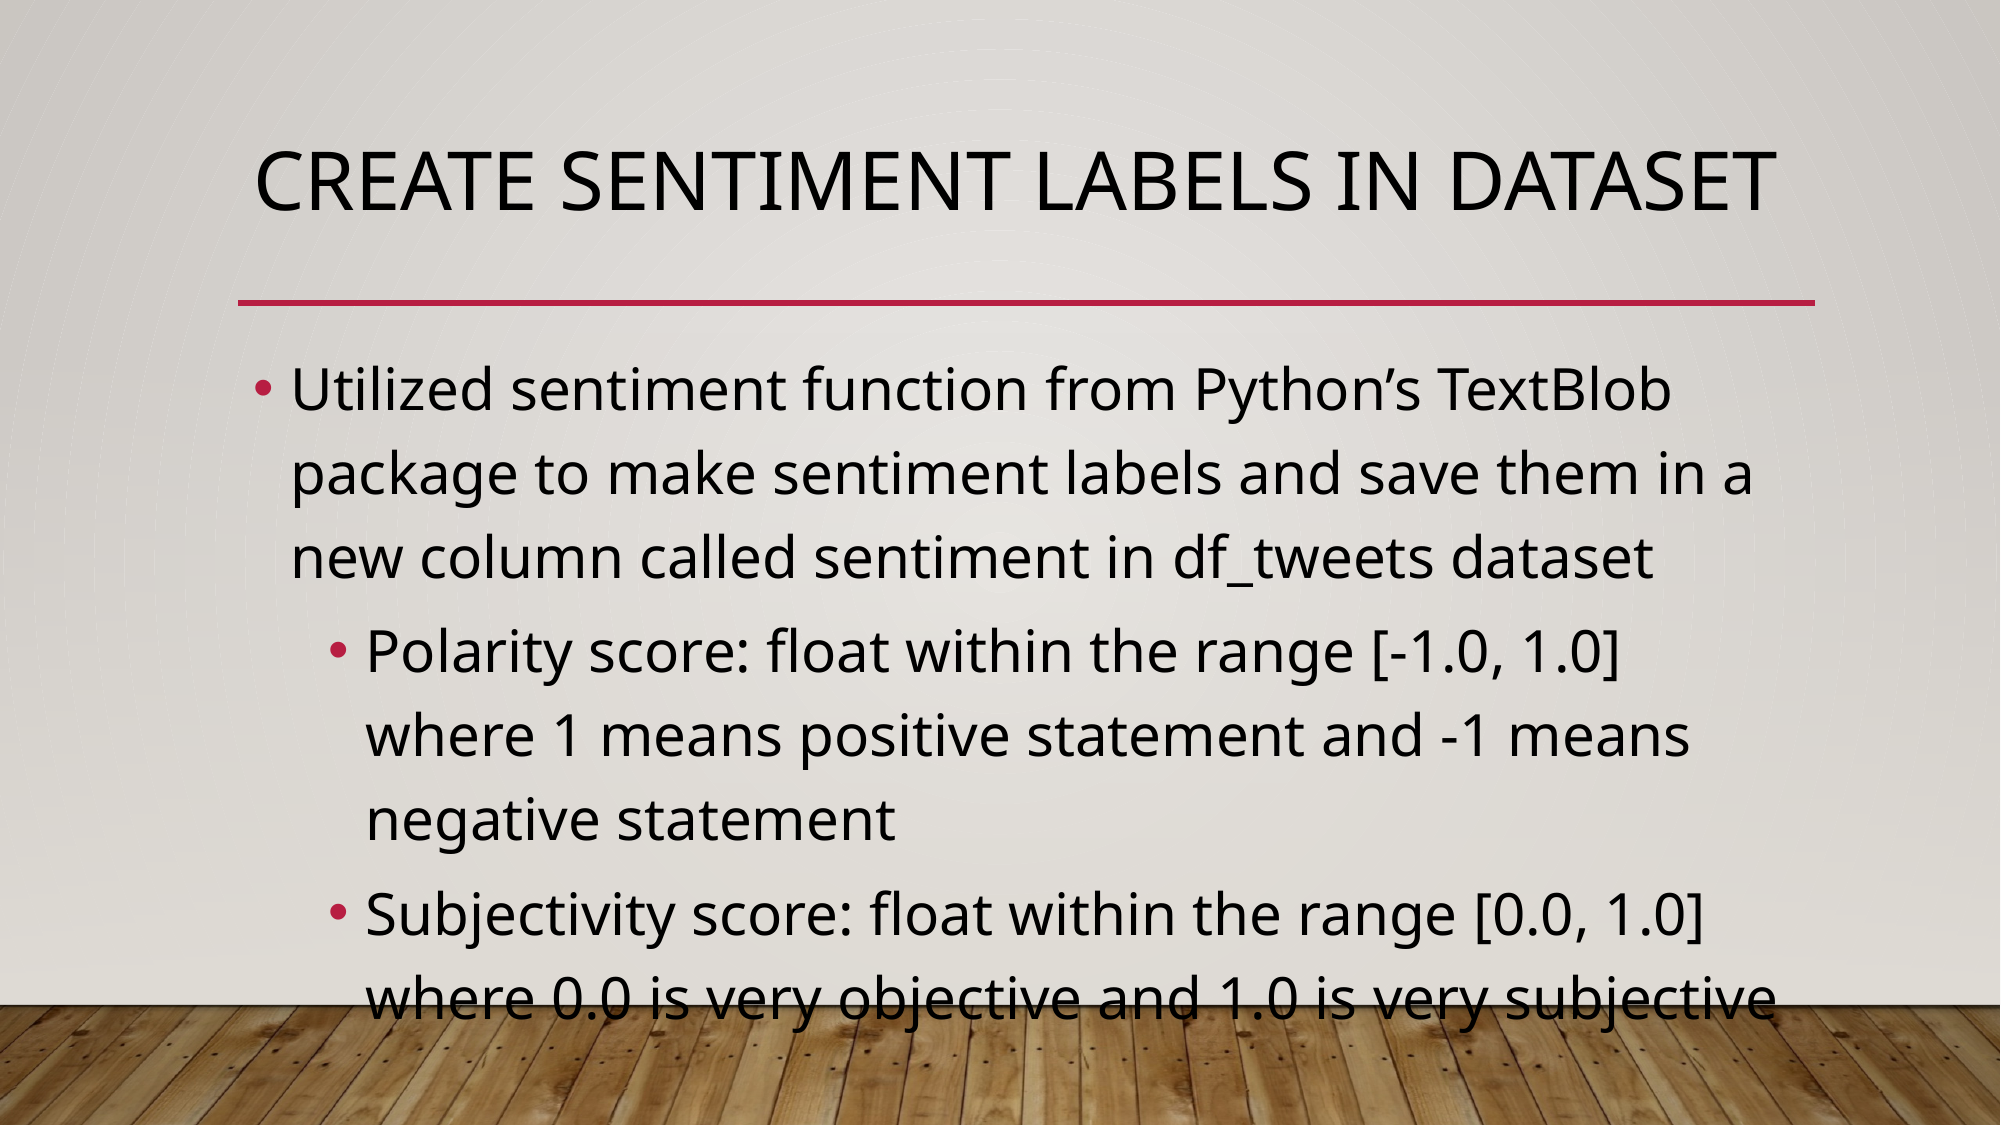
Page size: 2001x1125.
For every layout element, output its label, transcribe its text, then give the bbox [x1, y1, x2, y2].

list Utilized sentiment function from Python’s TextBlob package to make sentiment labels and save them in a new column called sentiment in df_tweets dataset Polarity score: float within the range [-1.0, 1.0] where 1 means positive statement and -1 means negative statement Subjectivity score: float within the range [0.0, 1.0] where 0.0 is very objective and 1.0 is very subjective [238, 330, 1814, 897]
title Create Sentiment Labels in Dataset [238, 131, 1814, 305]
picture [0, 1005, 2000, 1125]
